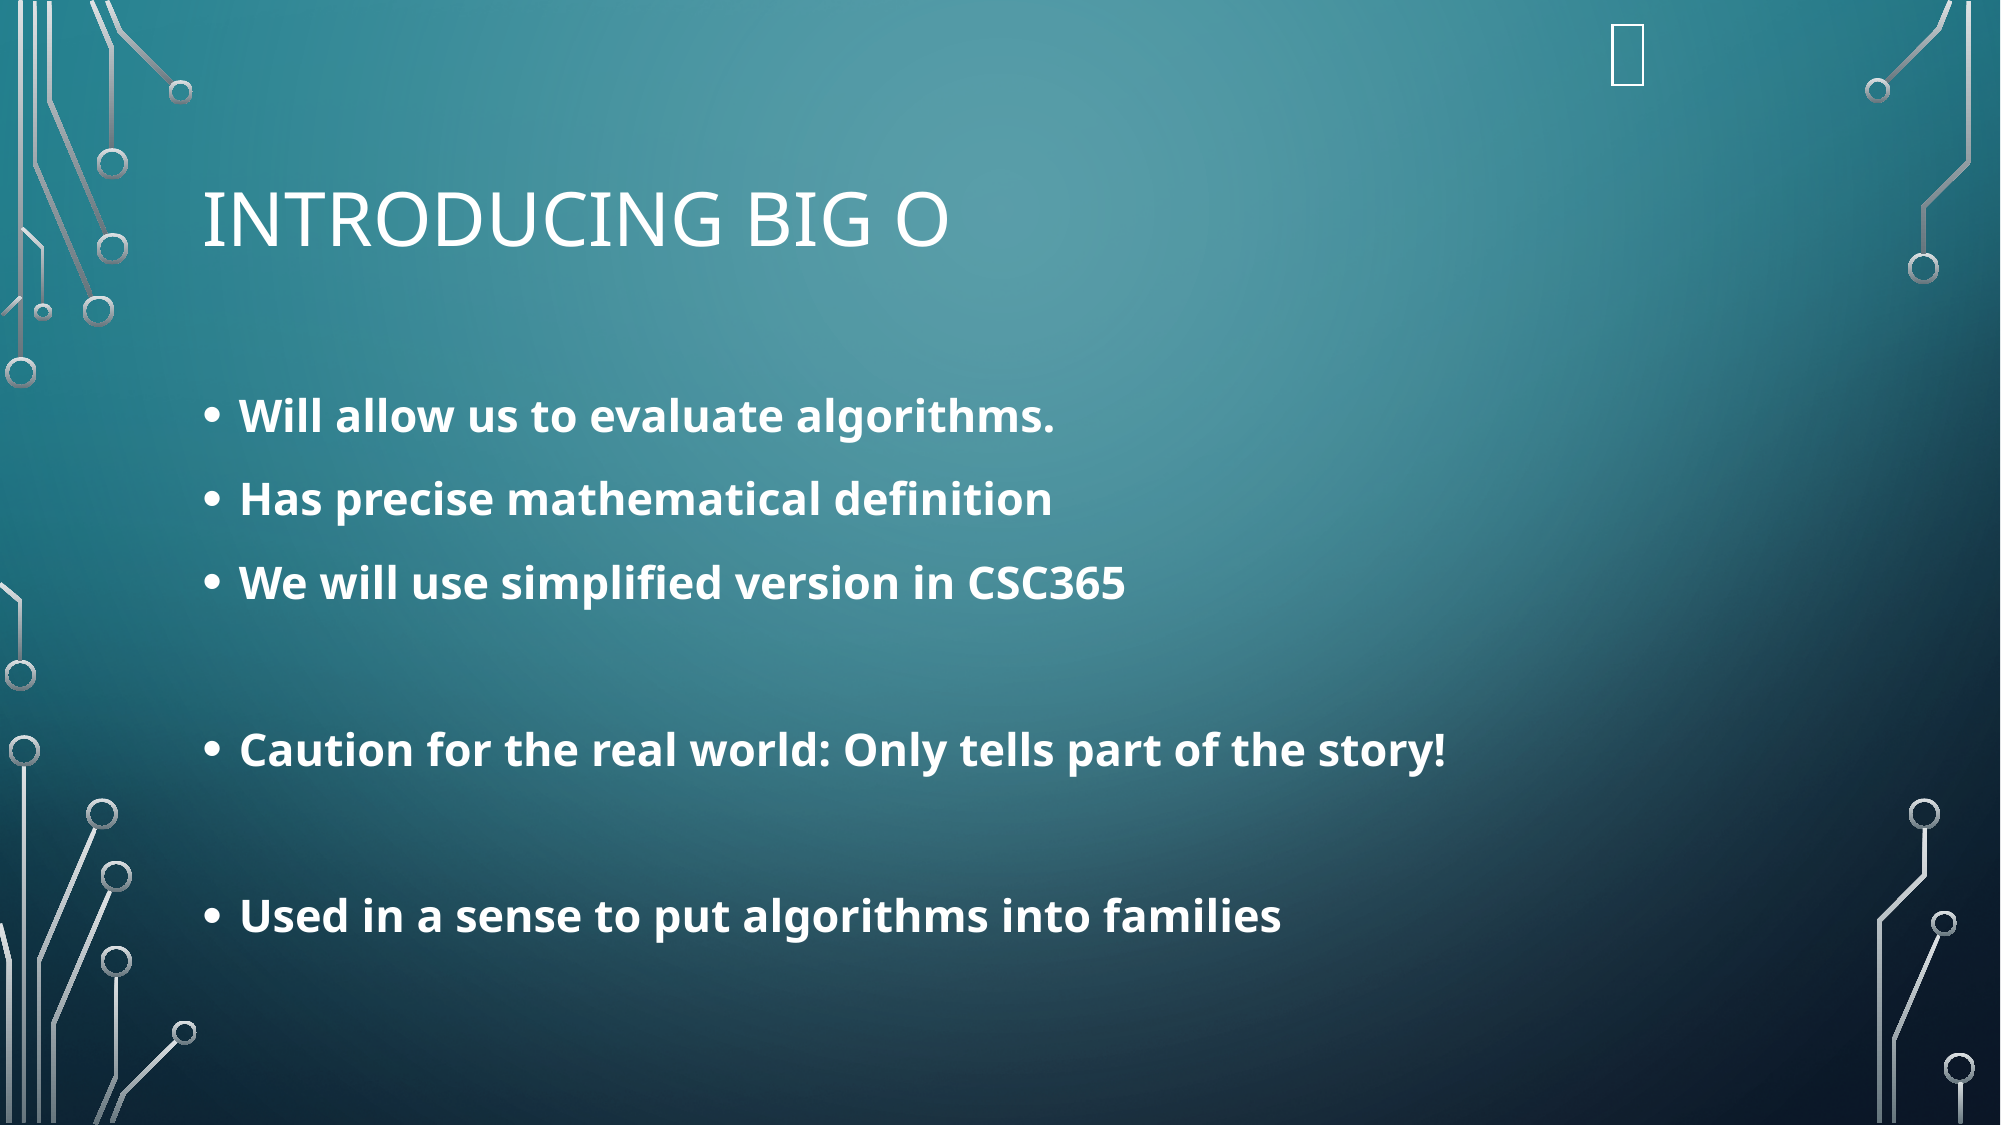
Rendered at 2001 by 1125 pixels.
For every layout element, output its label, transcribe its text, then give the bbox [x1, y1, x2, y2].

title Introducing Big O [187, 101, 1813, 344]
list Will allow us to evaluate algorithms. Has precise mathematical definition We will use simplified version in CSC365 Caution for the real world: Only tells part of the story! Used in a sense to put algorithms into families [187, 369, 1813, 950]
text_box [1612, 24, 1643, 86]
